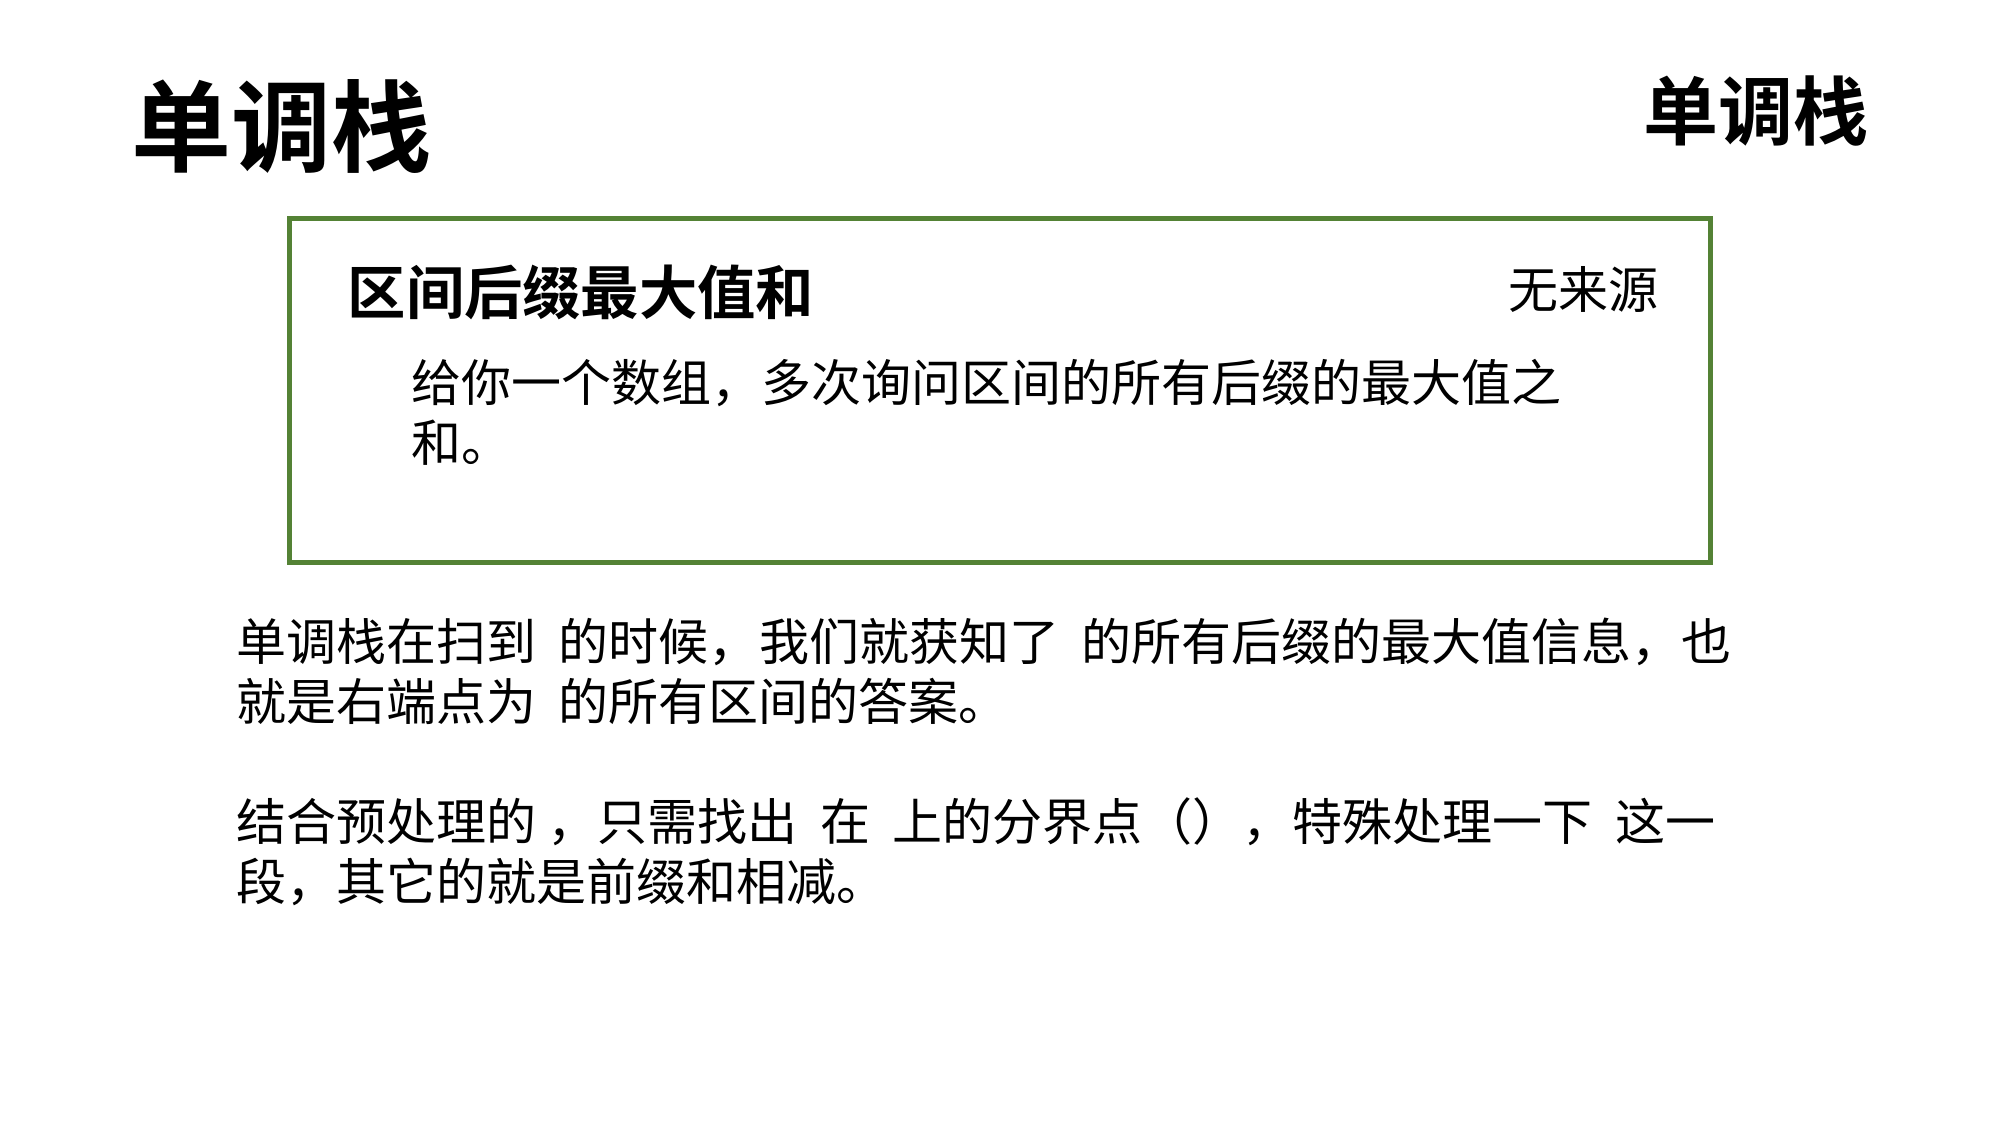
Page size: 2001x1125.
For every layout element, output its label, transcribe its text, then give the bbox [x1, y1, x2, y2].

text_box 单调栈 [1628, 56, 1884, 162]
text_box 单调栈 [117, 56, 447, 192]
text_box 区间后缀最大值和 [333, 248, 829, 334]
text_box 无来源 [1493, 251, 1674, 327]
text_box [288, 217, 1712, 563]
